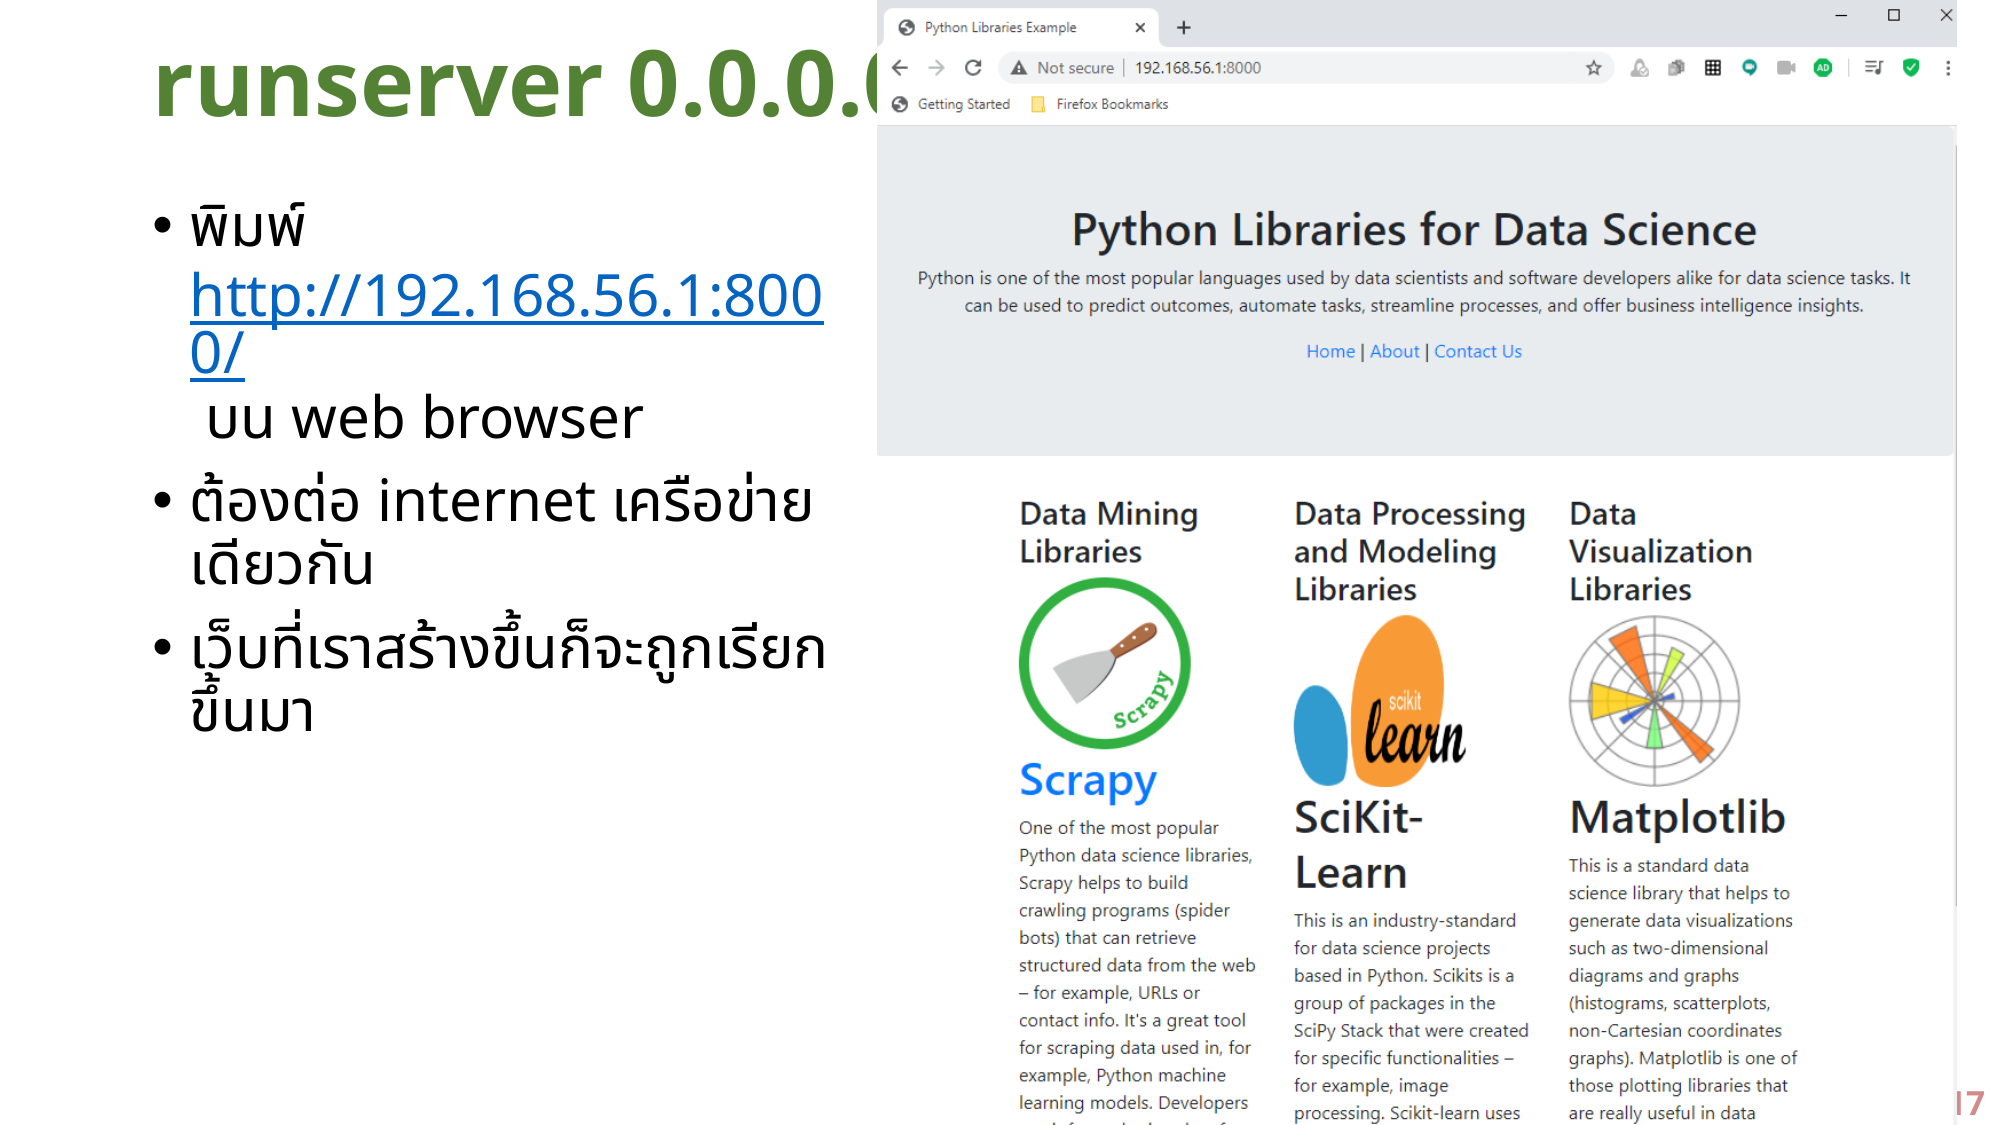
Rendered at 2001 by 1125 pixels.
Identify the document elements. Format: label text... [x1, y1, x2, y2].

list พิมพ์ http://192.168.56.1:8000/ บน web browser ต้องต่อ internet เครือข่ายเดียวกัน เว็บที่เราสร้างขึ้นก็จะถูกเรียกขึ้นมา [137, 189, 857, 1016]
title runserver 0.0.0.0:8000 [137, 22, 877, 153]
slide_number 17 [1957, 1083, 2000, 1125]
picture [877, 0, 1957, 1125]
